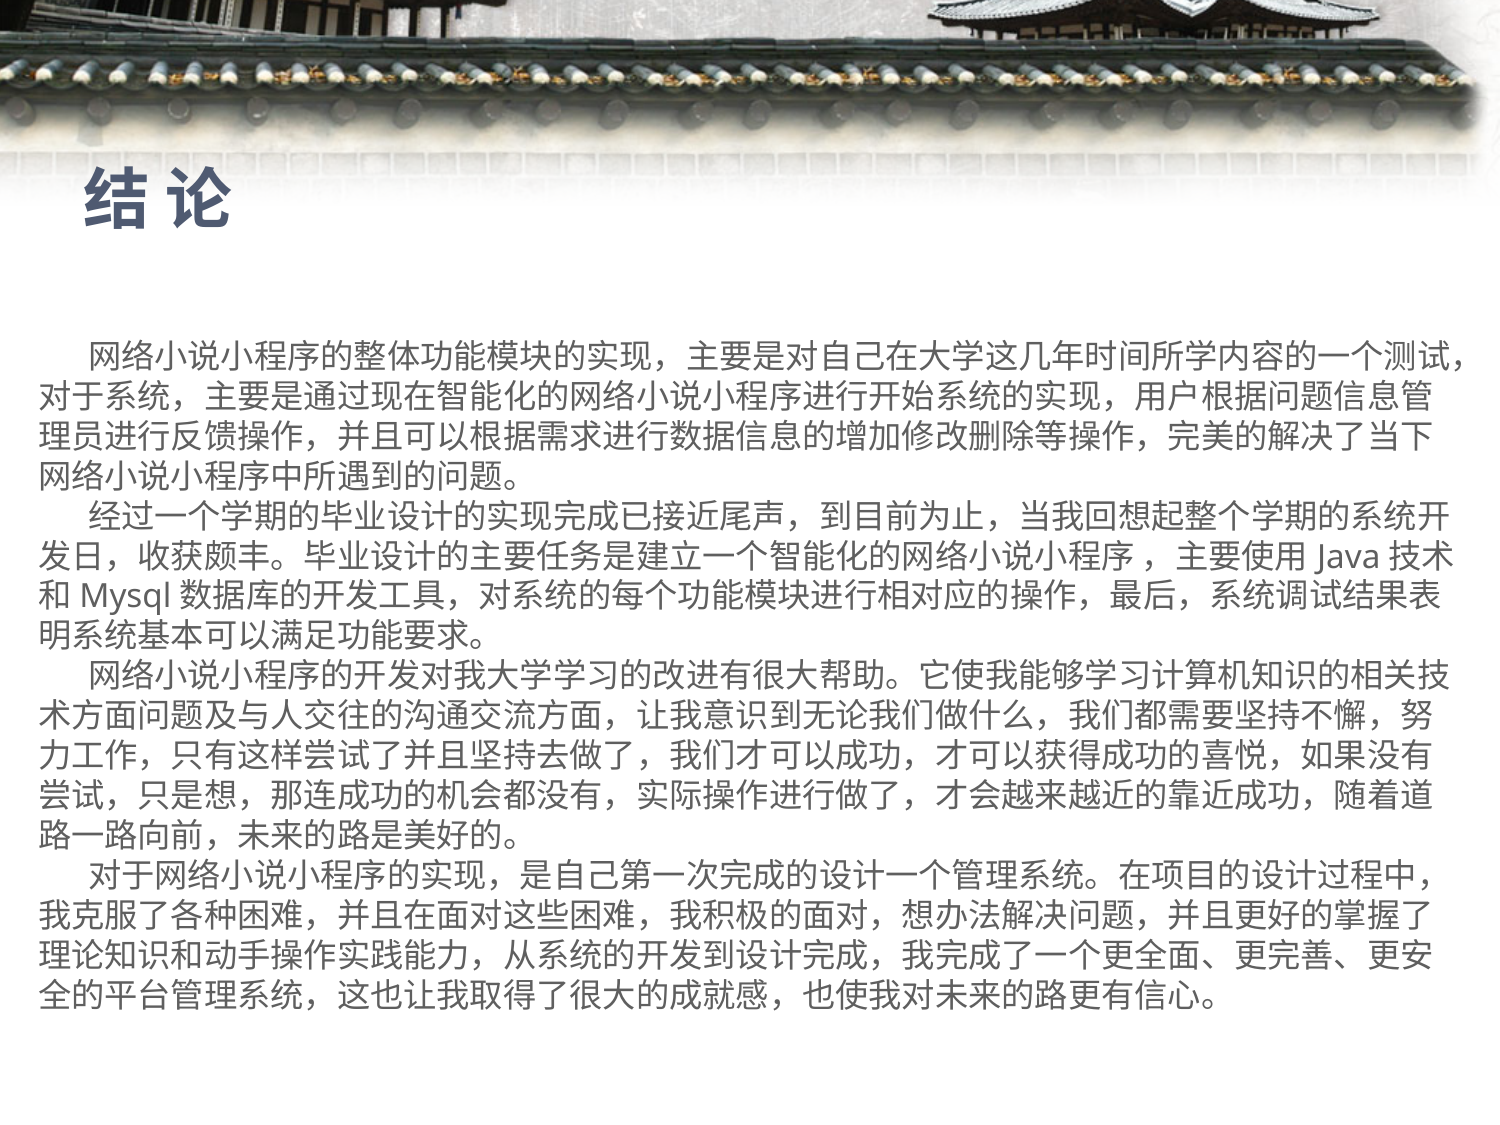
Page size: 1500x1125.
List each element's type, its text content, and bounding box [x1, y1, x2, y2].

text_box 网络小说小程序的整体功能模块的实现，主要是对自己在大学这几年时间所学内容的一个测试，对于系统，主要是通过现在智能化的网络小说小程序进行开始系统的实现，用户根据问题信息管理员进行反馈操作，并且可以根据需求进行数据信息的增加修改删除等操作，完美的解决了当下网络小说小程序中所遇到的问题。 经过一个学期的毕业设计的实现完成已接近尾声，到目前为止，当我回想起整个学期的系统开发日，收获颇丰。毕业设计的主要任务是建立一个智能化的网络小说小程序 ，主要使用Java技术和Mysql数据库的开发工具，对系统的每个功能模块进行相对应的操作，最后，系统调试结果表明系统基本可以满足功能要求。 网络小说小程序的开发对我大学学习的改进有很大帮助。它使我能够学习计算机知识的相关技术方面问题及与人交往的沟通交流方面，让我意识到无论我们做什么，我们都需要坚持不懈，努力工作，只有这样尝试了并且坚持去做了，我们才可以成功，才可以获得成功的喜悦，如果没有尝试，只是想，那连成功的机会都没有，实际操作进行做了，才会越来越近的靠近成功，随着道路一路向前，未来的路是美好的。 对于网络小说小程序的实现，是自己第一次完成的设计一个管理系统。在项目的设计过程中，我克服了各种困难，并且在面对这些困难，我积极的面对，想办法解决问题，并且更好的掌握了理论知识和动手操作实践能力，从系统的开发到设计完成，我完成了一个更全面、更完善、更安全的平台管理系统，这也让我取得了很大的成就感，也使我对未来的路更有信心。 [23, 327, 1475, 1022]
title 结 论 [68, 138, 1430, 247]
picture [0, 0, 1500, 87]
